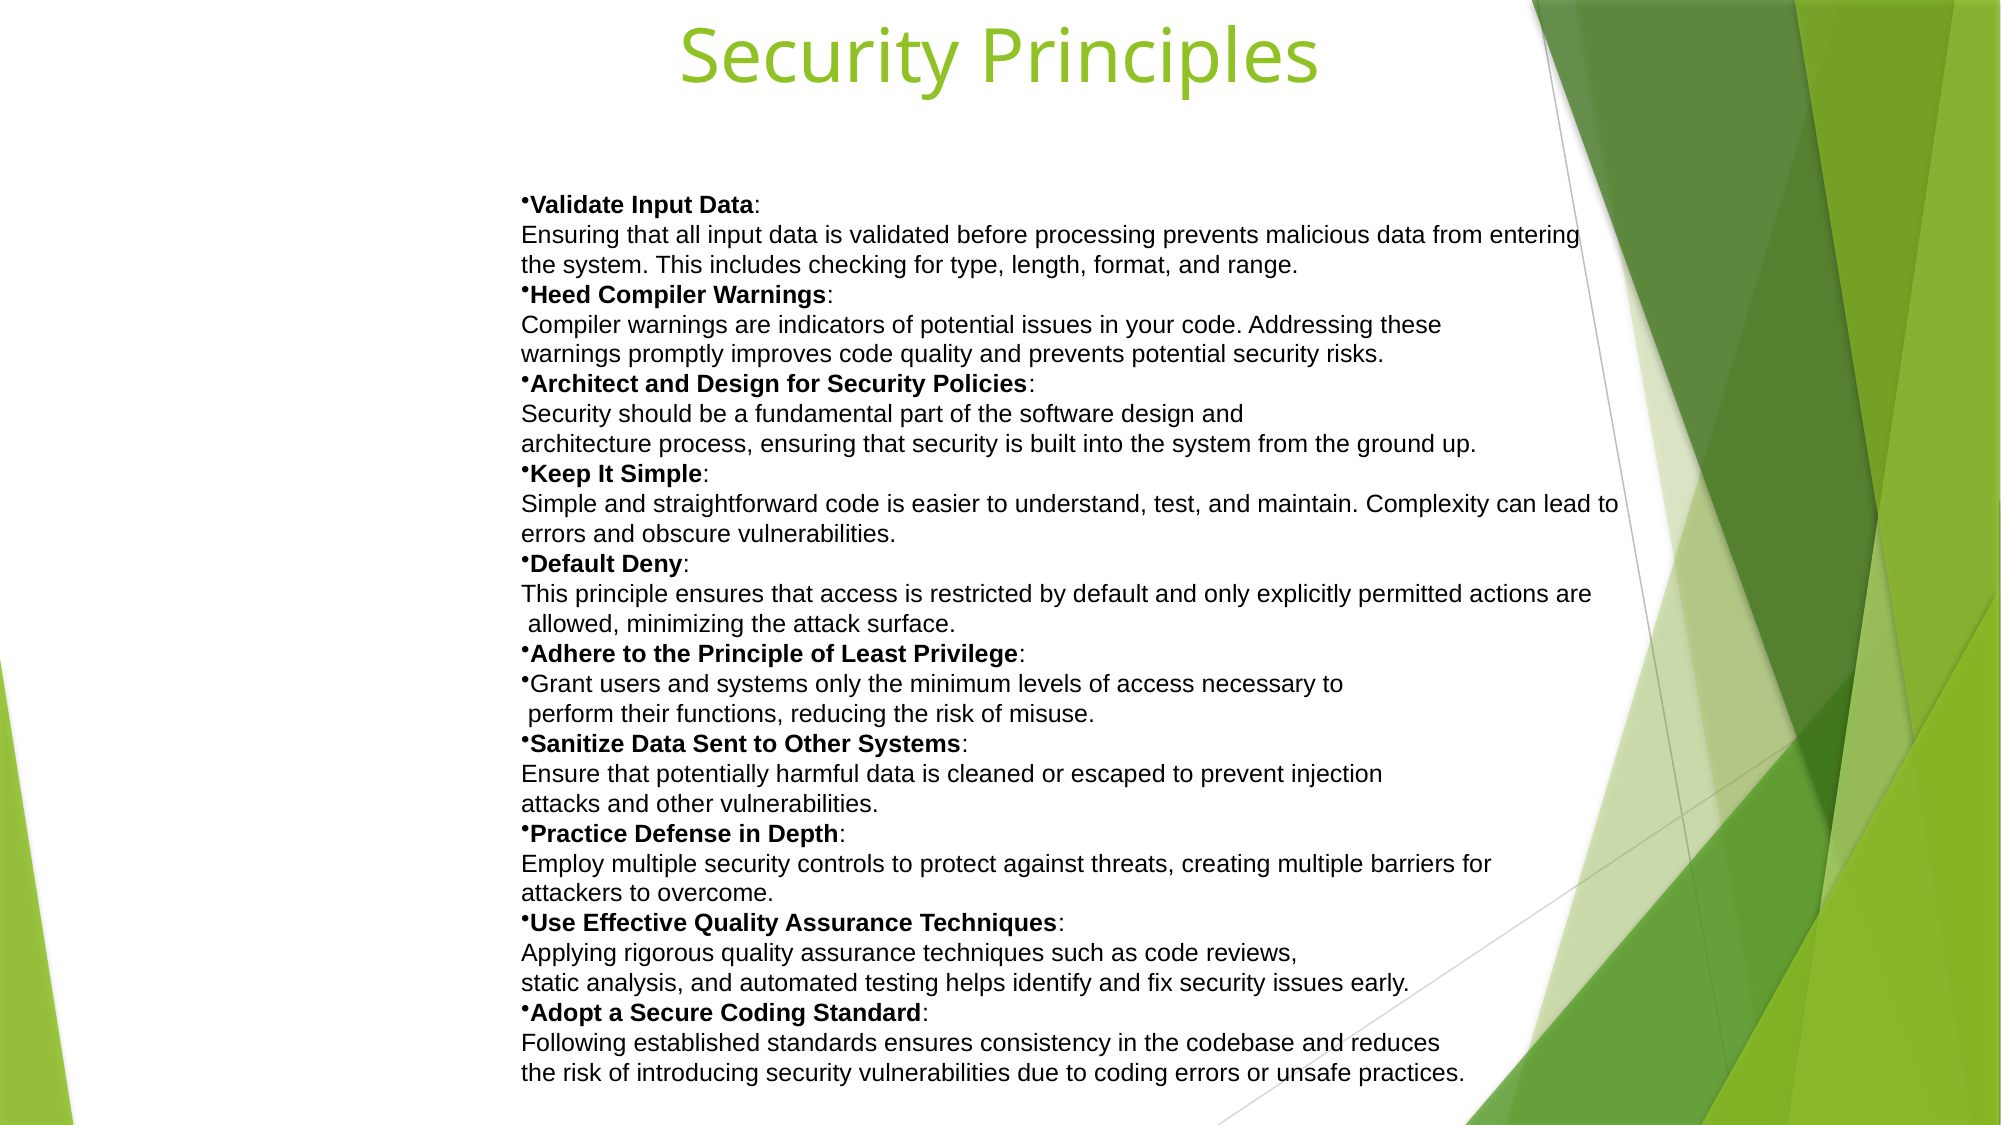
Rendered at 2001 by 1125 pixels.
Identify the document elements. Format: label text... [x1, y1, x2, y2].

title Security Principles [137, 0, 1863, 218]
list Validate Input Data: Ensuring that all input data is validated before processing prevents malicious data from entering the system. This includes checking for type, length, format, and range. Heed Compiler Warnings: Compiler warnings are indicators of potential issues in your code. Addressing these warnings promptly improves code quality and prevents potential security risks. Architect and Design for Security Policies: Security should be a fundamental part of the software design and architecture process, ensuring that security is built into the system from the ground up. Keep It Simple: Simple and straightforward code is easier to understand, test, and maintain. Complexity can lead to errors and obscure vulnerabilities. Default Deny: This principle ensures that access is restricted by default and only explicitly permitted actions are allowed, minimizing the attack surface. Adhere to the Principle of Least Privilege: Grant users and systems only the minimum levels of access necessary to perform their functions, reducing the risk of misuse. Sanitize Data Sent to Other Systems: Ensure that potentially harmful data is cleaned or escaped to prevent injection attacks and other vulnerabilities. Practice Defense in Depth: Employ multiple security controls to protect against threats, creating multiple barriers for attackers to overcome. Use Effective Quality Assurance Techniques: Applying rigorous quality assurance techniques such as code reviews, static analysis, and automated testing helps identify and fix security issues early. Adopt a Secure Coding Standard: Following established standards ensures consistency in the codebase and reduces the risk of introducing security vulnerabilities due to coding errors or unsafe practices. [505, 180, 1657, 1095]
